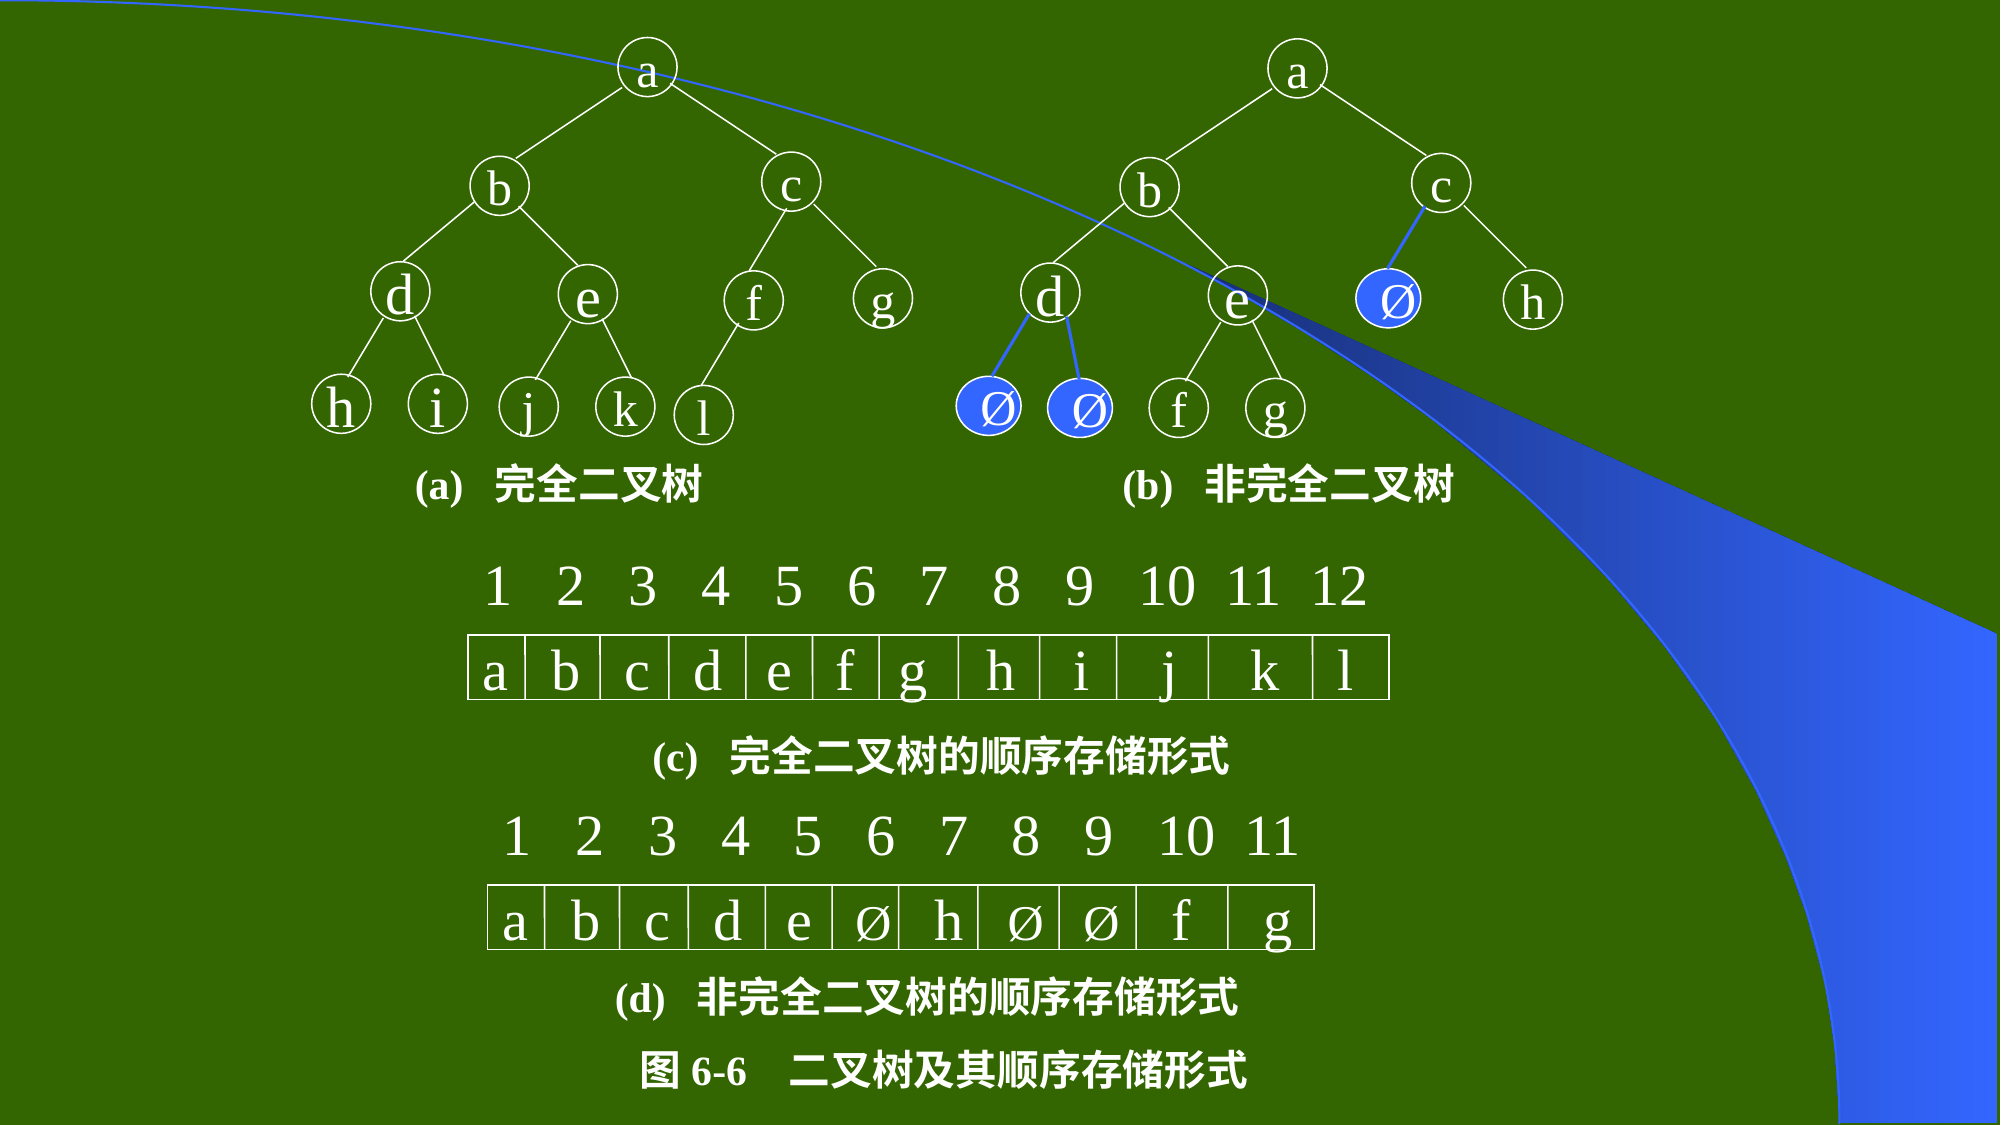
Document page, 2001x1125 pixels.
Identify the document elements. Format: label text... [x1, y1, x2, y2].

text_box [311, 37, 1563, 1025]
text_box 图6-6 二叉树及其顺序存储形式 [612, 1037, 1275, 1100]
